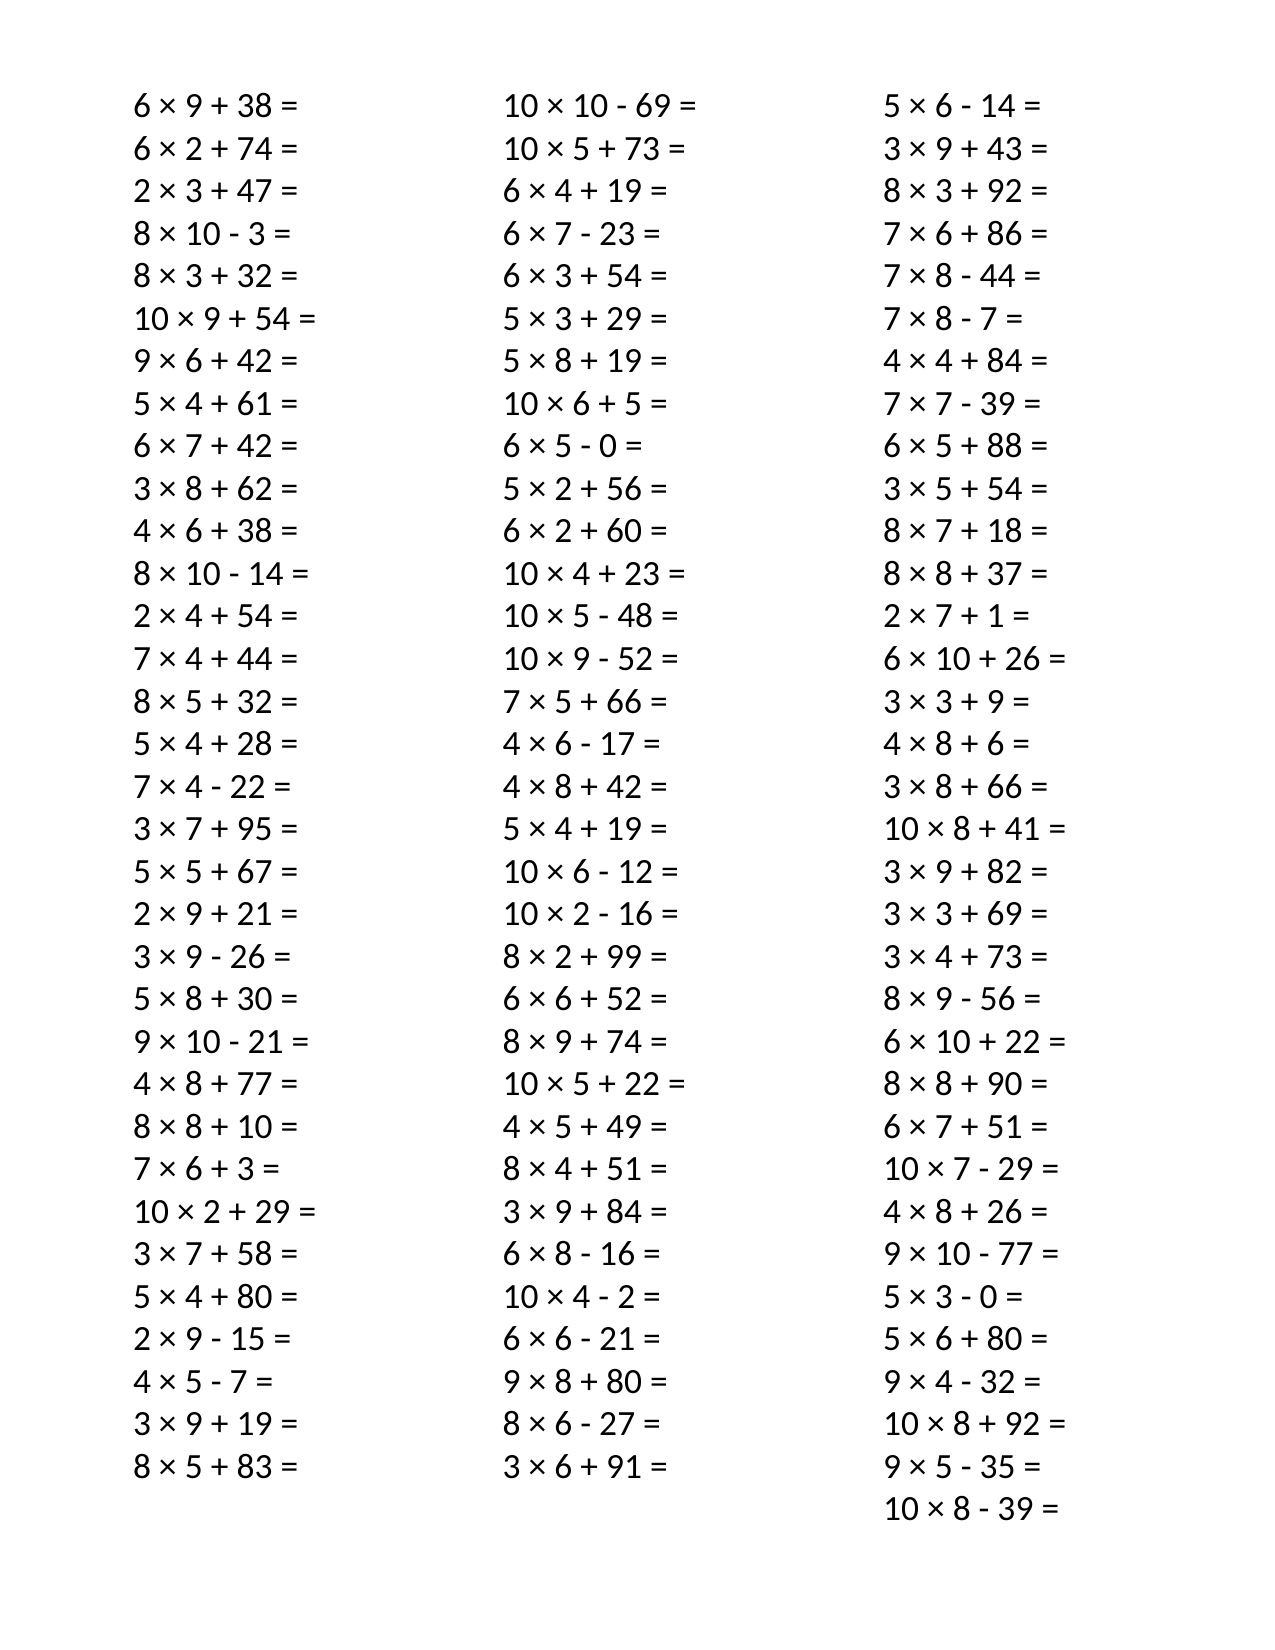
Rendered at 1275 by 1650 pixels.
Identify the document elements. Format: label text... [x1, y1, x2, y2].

text_box 6 × 9 + 38 = 6 × 2 + 74 = 2 × 3 + 47 = 8 × 10 - 3 = 8 × 3 + 32 = 10 × 9 + 54 = 9 × 6 + 42 = 5 × 4 + 61 = 6 × 7 + 42 = 3 × 8 + 62 = 4 × 6 + 38 = 8 × 10 - 14 = 2 × 4 + 54 = 7 × 4 + 44 = 8 × 5 + 32 = 5 × 4 + 28 = 7 × 4 - 22 = 3 × 7 + 95 = 5 × 5 + 67 = 2 × 9 + 21 = 3 × 9 - 26 = 5 × 8 + 30 = 9 × 10 - 21 = 4 × 8 + 77 = 8 × 8 + 10 = 7 × 6 + 3 = 10 × 2 + 29 = 3 × 7 + 58 = 5 × 4 + 80 = 2 × 9 - 15 = 4 × 5 - 7 = 3 × 9 + 19 = 8 × 5 + 83 = [118, 74, 332, 1536]
text_box 10 × 10 - 69 = 10 × 5 + 73 = 6 × 4 + 19 = 6 × 7 - 23 = 6 × 3 + 54 = 5 × 3 + 29 = 5 × 8 + 19 = 10 × 6 + 5 = 6 × 5 - 0 = 5 × 2 + 56 = 6 × 2 + 60 = 10 × 4 + 23 = 10 × 5 - 48 = 10 × 9 - 52 = 7 × 5 + 66 = 4 × 6 - 17 = 4 × 8 + 42 = 5 × 4 + 19 = 10 × 6 - 12 = 10 × 2 - 16 = 8 × 2 + 99 = 6 × 6 + 52 = 8 × 9 + 74 = 10 × 5 + 22 = 4 × 5 + 49 = 8 × 4 + 51 = 3 × 9 + 84 = 6 × 8 - 16 = 10 × 4 - 2 = 6 × 6 - 21 = 9 × 8 + 80 = 8 × 6 - 27 = 3 × 6 + 91 = [487, 74, 712, 1536]
text_box 5 × 6 - 14 = 3 × 9 + 43 = 8 × 3 + 92 = 7 × 6 + 86 = 7 × 8 - 44 = 7 × 8 - 7 = 4 × 4 + 84 = 7 × 7 - 39 = 6 × 5 + 88 = 3 × 5 + 54 = 8 × 7 + 18 = 8 × 8 + 37 = 2 × 7 + 1 = 6 × 10 + 26 = 3 × 3 + 9 = 4 × 8 + 6 = 3 × 8 + 66 = 10 × 8 + 41 = 3 × 9 + 82 = 3 × 3 + 69 = 3 × 4 + 73 = 8 × 9 - 56 = 6 × 10 + 22 = 8 × 8 + 90 = 6 × 7 + 51 = 10 × 7 - 29 = 4 × 8 + 26 = 9 × 10 - 77 = 5 × 3 - 0 = 5 × 6 + 80 = 9 × 4 - 32 = 10 × 8 + 92 = 9 × 5 - 35 = 10 × 8 - 39 = [868, 74, 1082, 1578]
